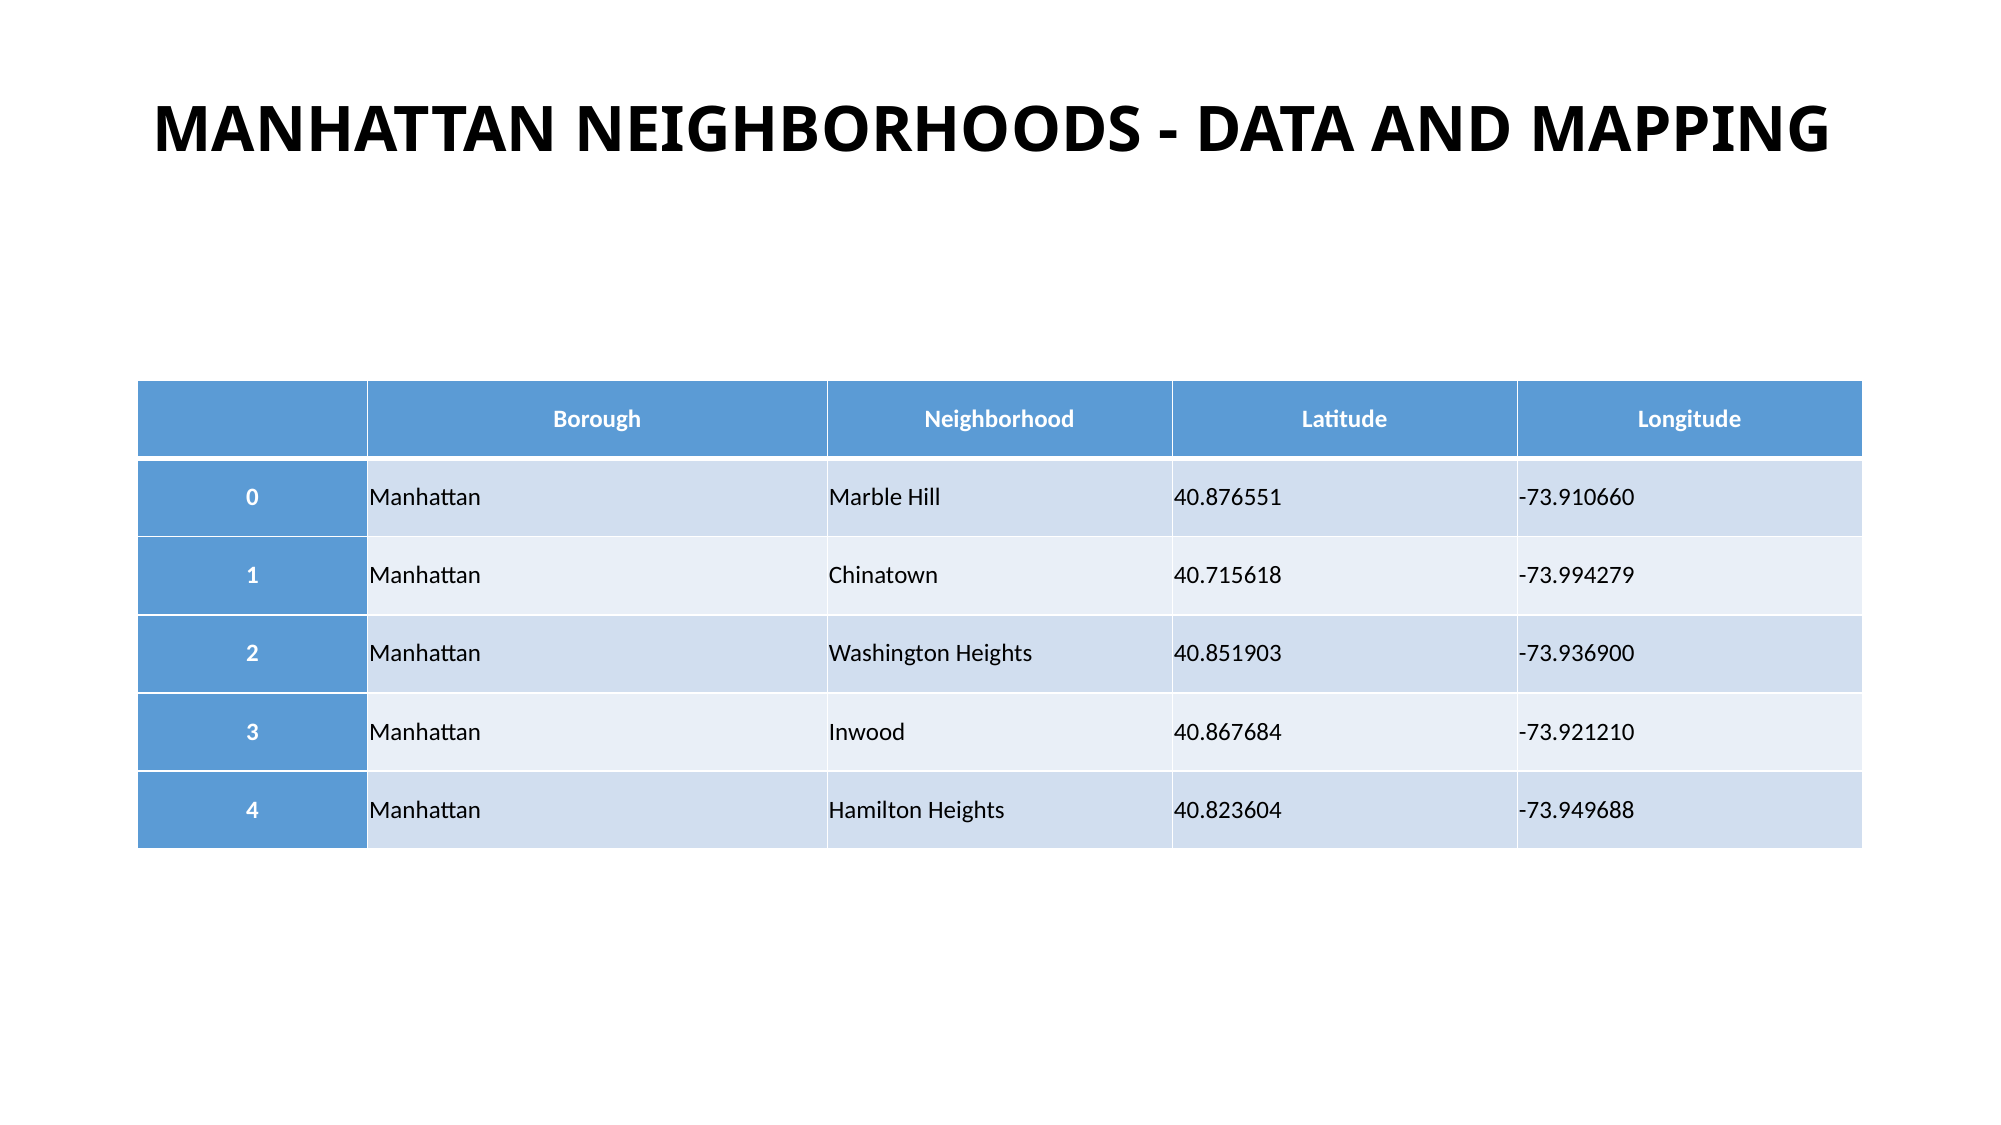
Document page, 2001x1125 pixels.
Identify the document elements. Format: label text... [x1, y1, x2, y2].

table_cell Chinatown [828, 537, 1172, 614]
table_header [138, 381, 367, 456]
table_cell Hamilton Heights [828, 772, 1172, 848]
table_cell Manhattan [368, 772, 827, 848]
table_cell Marble Hill [828, 461, 1172, 536]
table_cell Manhattan [368, 537, 827, 614]
table_cell 40.876551 [1173, 461, 1517, 536]
table_cell 4 [138, 772, 367, 848]
table_cell Inwood [828, 694, 1172, 770]
table_header Borough [368, 381, 827, 456]
table_cell Manhattan [368, 616, 827, 692]
table_cell -73.910660 [1518, 461, 1862, 536]
table_cell Manhattan [368, 461, 827, 536]
table_cell 40.715618 [1173, 537, 1517, 614]
table_cell -73.921210 [1518, 694, 1862, 770]
table_cell 40.851903 [1173, 616, 1517, 692]
table_cell 3 [138, 694, 367, 770]
table_cell -73.994279 [1518, 537, 1862, 614]
table_cell -73.936900 [1518, 616, 1862, 692]
table_header Neighborhood [828, 381, 1172, 456]
table_header Latitude [1173, 381, 1517, 456]
table_header Longitude [1518, 381, 1862, 456]
table_cell 40.867684 [1173, 694, 1517, 770]
table_cell Manhattan [368, 694, 827, 770]
table_cell -73.949688 [1518, 772, 1862, 848]
table_cell 40.823604 [1173, 772, 1517, 848]
table_cell 2 [138, 616, 367, 692]
title MANHATTAN NEIGHBORHOODS - DATA AND MAPPING [137, 59, 1863, 278]
table_cell 1 [138, 537, 367, 614]
table_cell 0 [138, 461, 367, 536]
table_cell Washington Heights [828, 616, 1172, 692]
